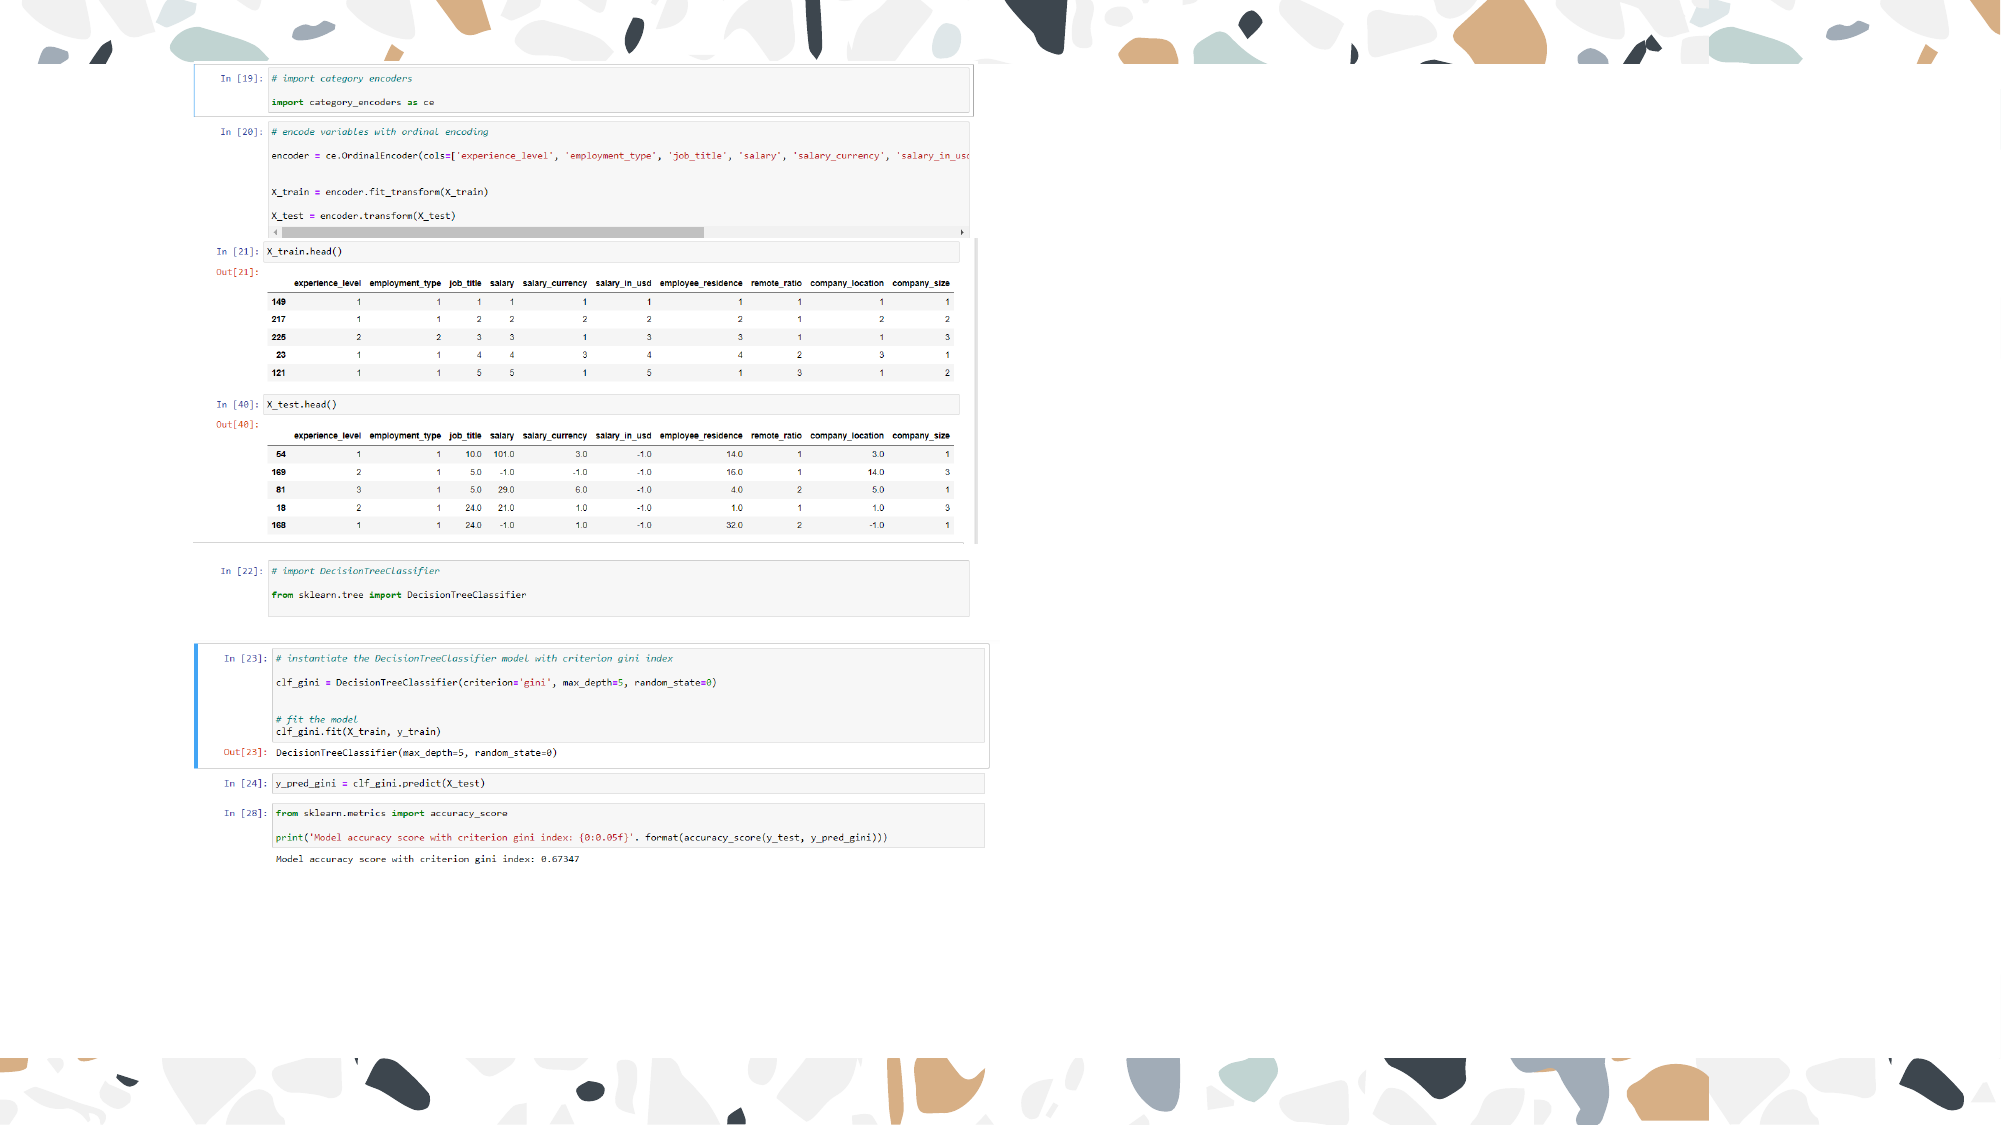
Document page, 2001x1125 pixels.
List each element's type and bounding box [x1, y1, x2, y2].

picture [193, 60, 979, 544]
picture [193, 551, 979, 622]
picture [193, 640, 1001, 875]
